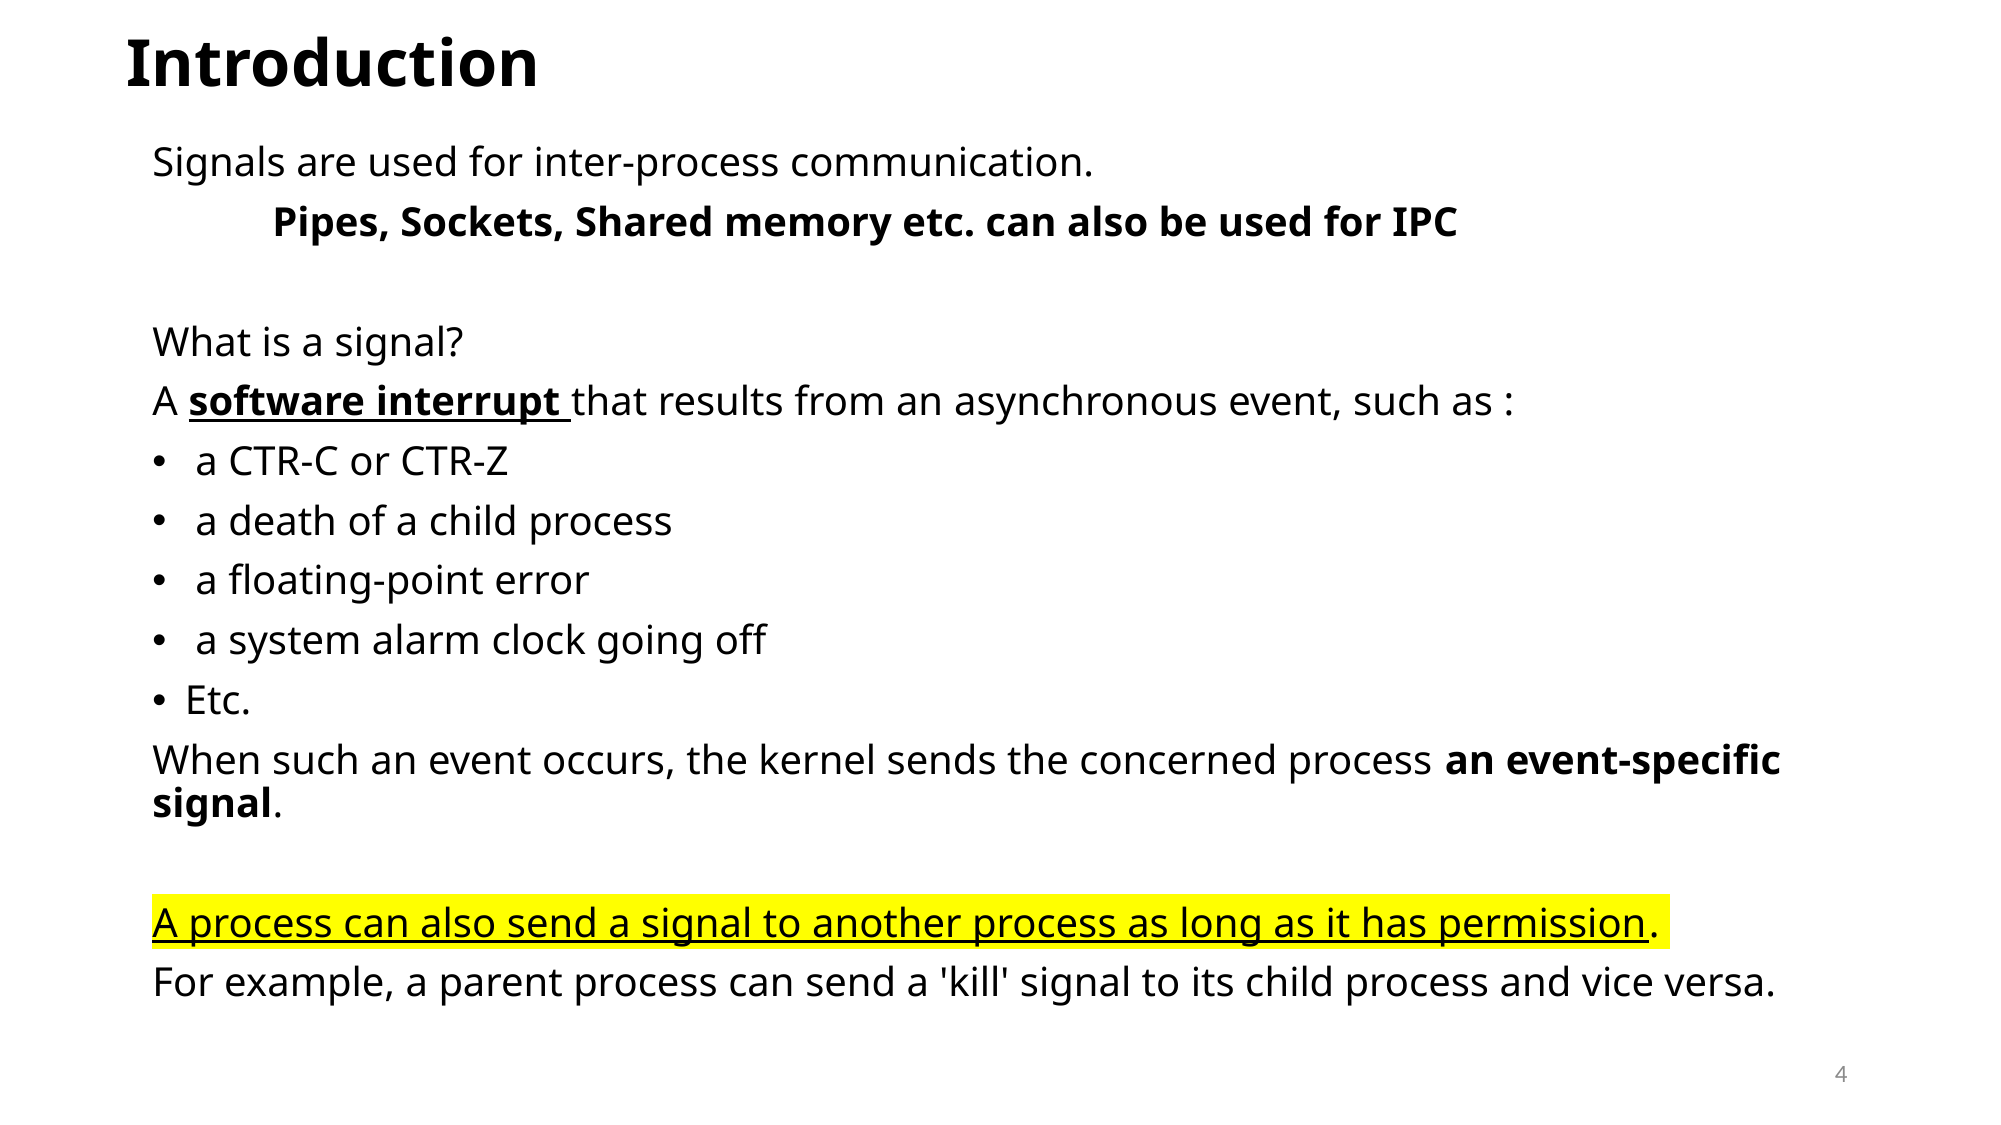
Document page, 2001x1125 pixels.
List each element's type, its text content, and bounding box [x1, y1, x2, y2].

list Signals are used for inter-process communication. Pipes, Sockets, Shared memory etc. can also be used for IPC What is a signal? A software interrupt that results from an asynchronous event, such as : a CTR-C or CTR-Z a death of a child process a floating-point error a system alarm clock going off Etc. When such an event occurs, the kernel sends the concerned process an event-specific signal. A process can also send a signal to another process as long as it has permission. For example, a parent process can send a 'kill' signal to its child process and vice versa. [137, 134, 1863, 1014]
title Introduction [111, 22, 1837, 109]
slide_number 4 [1412, 1042, 1863, 1103]
